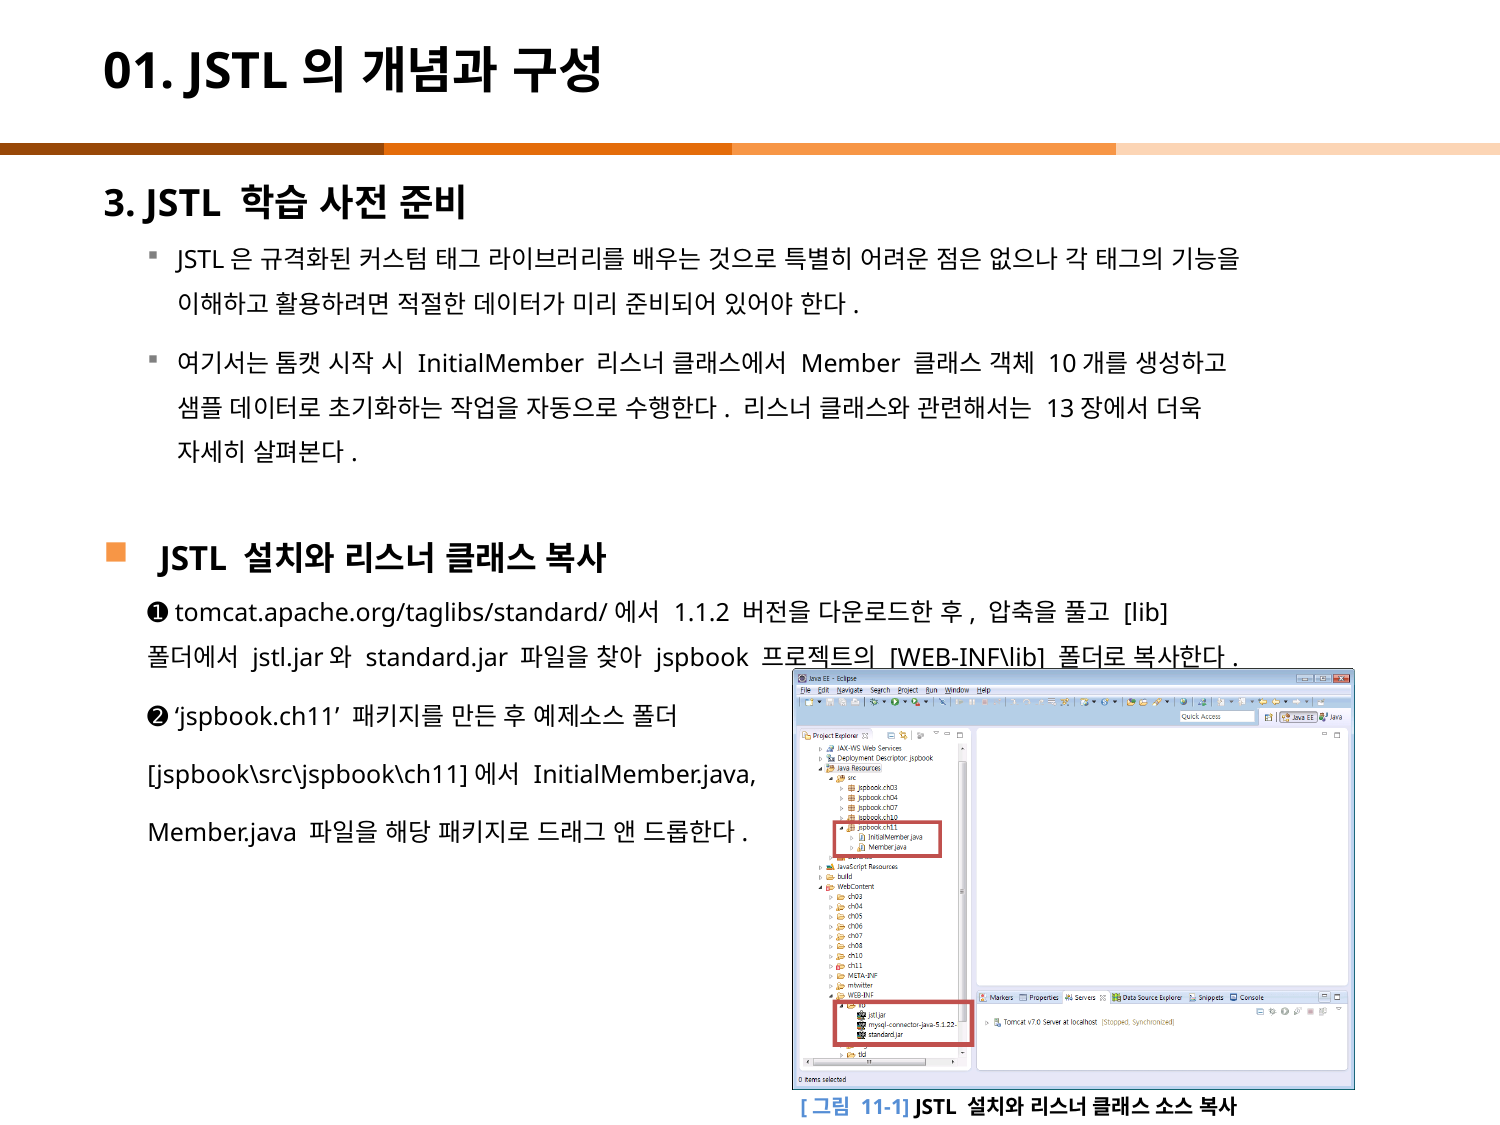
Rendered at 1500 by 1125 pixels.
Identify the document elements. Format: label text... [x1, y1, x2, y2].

title 01. JSTL의 개념과 구성 [88, 23, 1330, 114]
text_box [792, 668, 1355, 1091]
list 3. JSTL 학습 사전 준비 JSTL은 규격화된 커스텀 태그 라이브러리를 배우는 것으로 특별히 어려운 점은 없으나 각 태그의 기능을 이해하고 활용하려면 적절한 데이터가 미리 준비되어 있어야 한다. 여기서는 톰캣 시작 시 InitialMember 리스너 클래스에서 Member 클래스 객체 10개를 생성하고 샘플 데이터로 초기화하는 작업을 자동으로 수행한다. 리스너 클래스와 관련해서는 13장에서 더욱 자세히 살펴본다. JSTL 설치와 리스너 클래스 복사 ➊ tomcat.apache.org/taglibs/standard/에서 1.1.2 버전을 다운로드한 후, 압축을 풀고 [lib] 폴더에서 jstl.jar와 standard.jar 파일을 찾아 jspbook 프로젝트의 [WEB-INF\lib] 폴더로 복사한다. ➋ ‘jspbook.ch11’ 패키지를 만든 후 예제소스 폴더 [jspbook\src\jspbook\ch11]에서 InitialMember.java, Member.java 파일을 해당 패키지로 드래그 앤 드롭한다. [88, 148, 1282, 1036]
text_box [그림 11-1] JSTL 설치와 리스너 클래스 소스 복사 [785, 1082, 1099, 1125]
